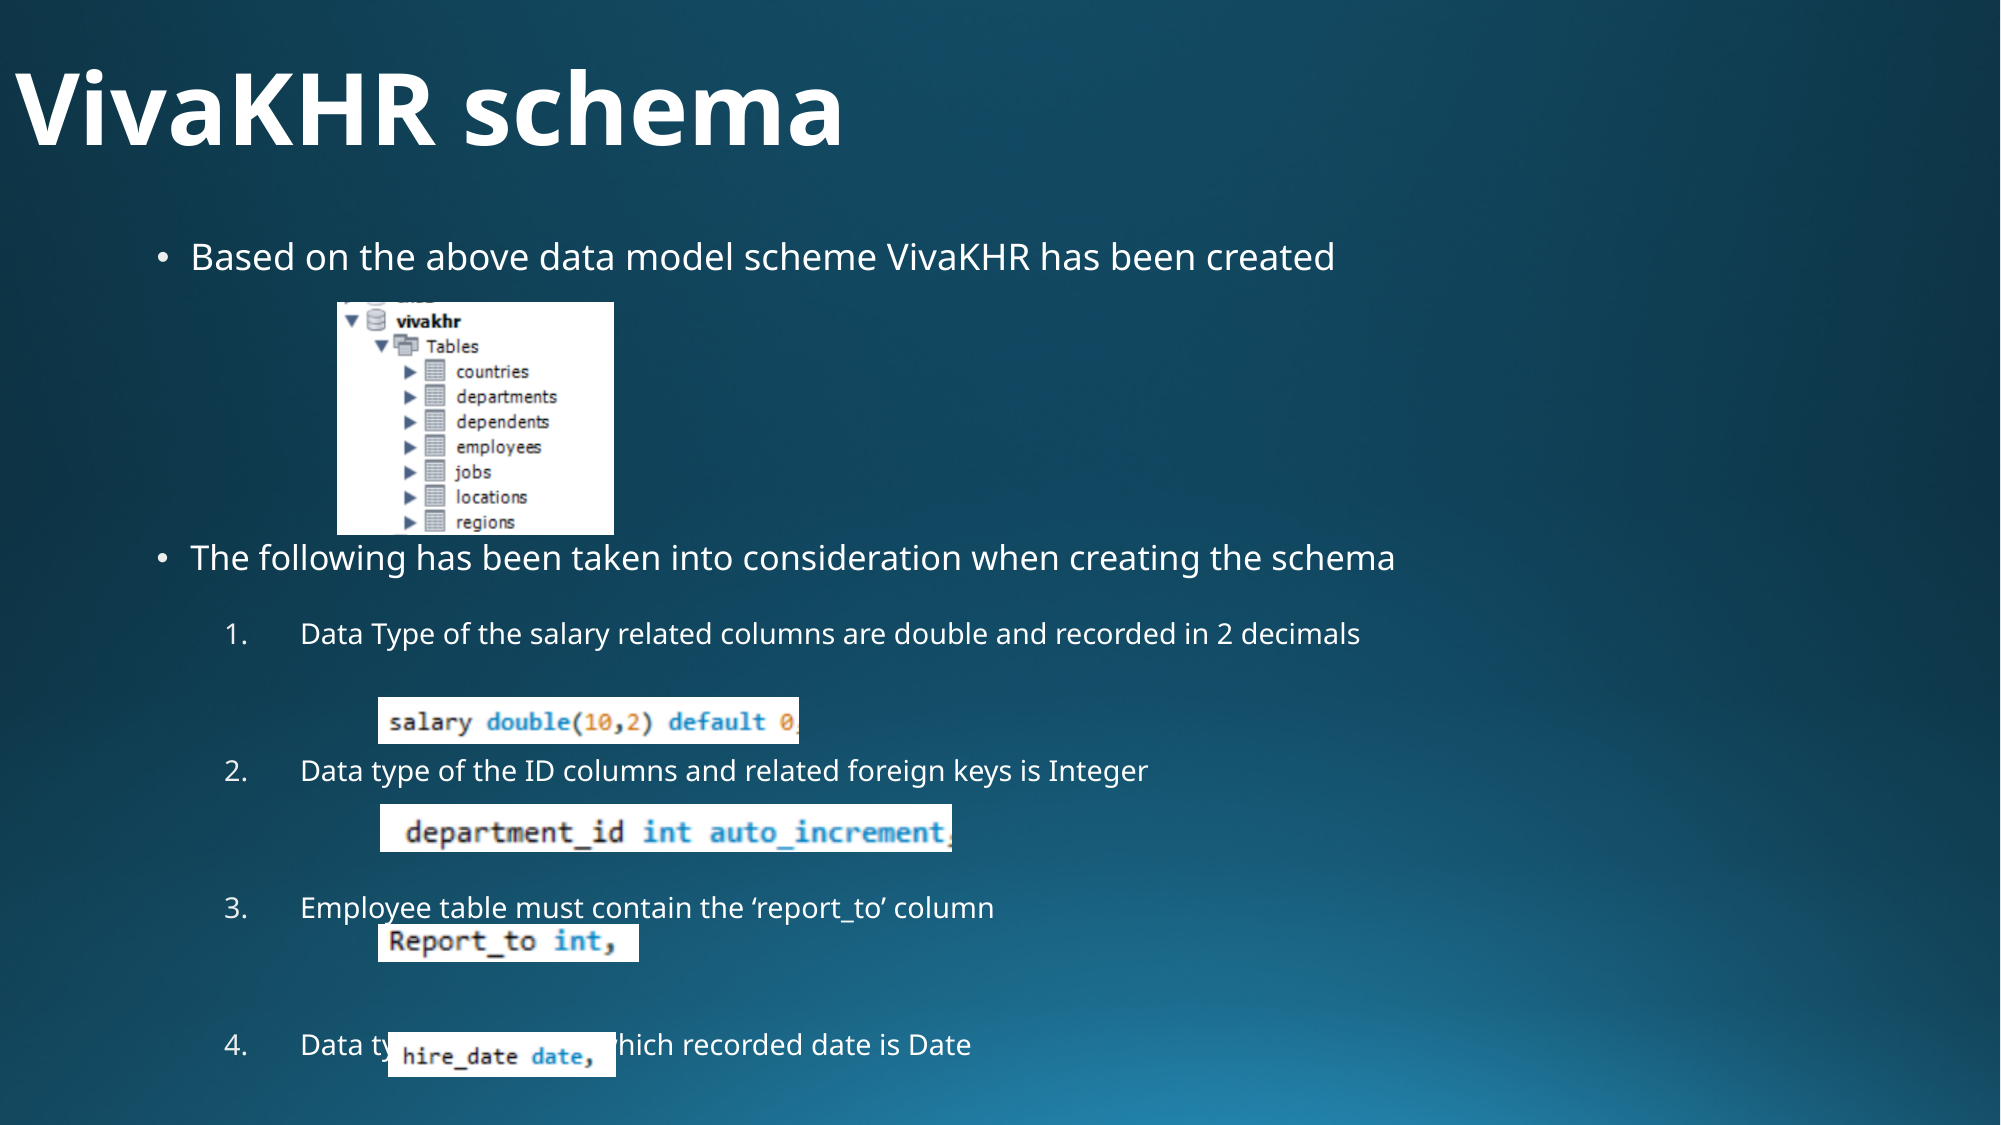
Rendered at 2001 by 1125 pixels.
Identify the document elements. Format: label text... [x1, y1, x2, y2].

list Based on the above data model scheme VivaKHR has been created The following has been taken into consideration when creating the schema Data Type of the salary related columns are double and recorded in 2 decimals Data type of the ID columns and related foreign keys is Integer Employee table must contain the ‘report_to’ column Data type of columns which recorded date is Date [141, 231, 1899, 1075]
title VivaKHR schema [0, 0, 1695, 227]
picture [0, 0, 2001, 1125]
